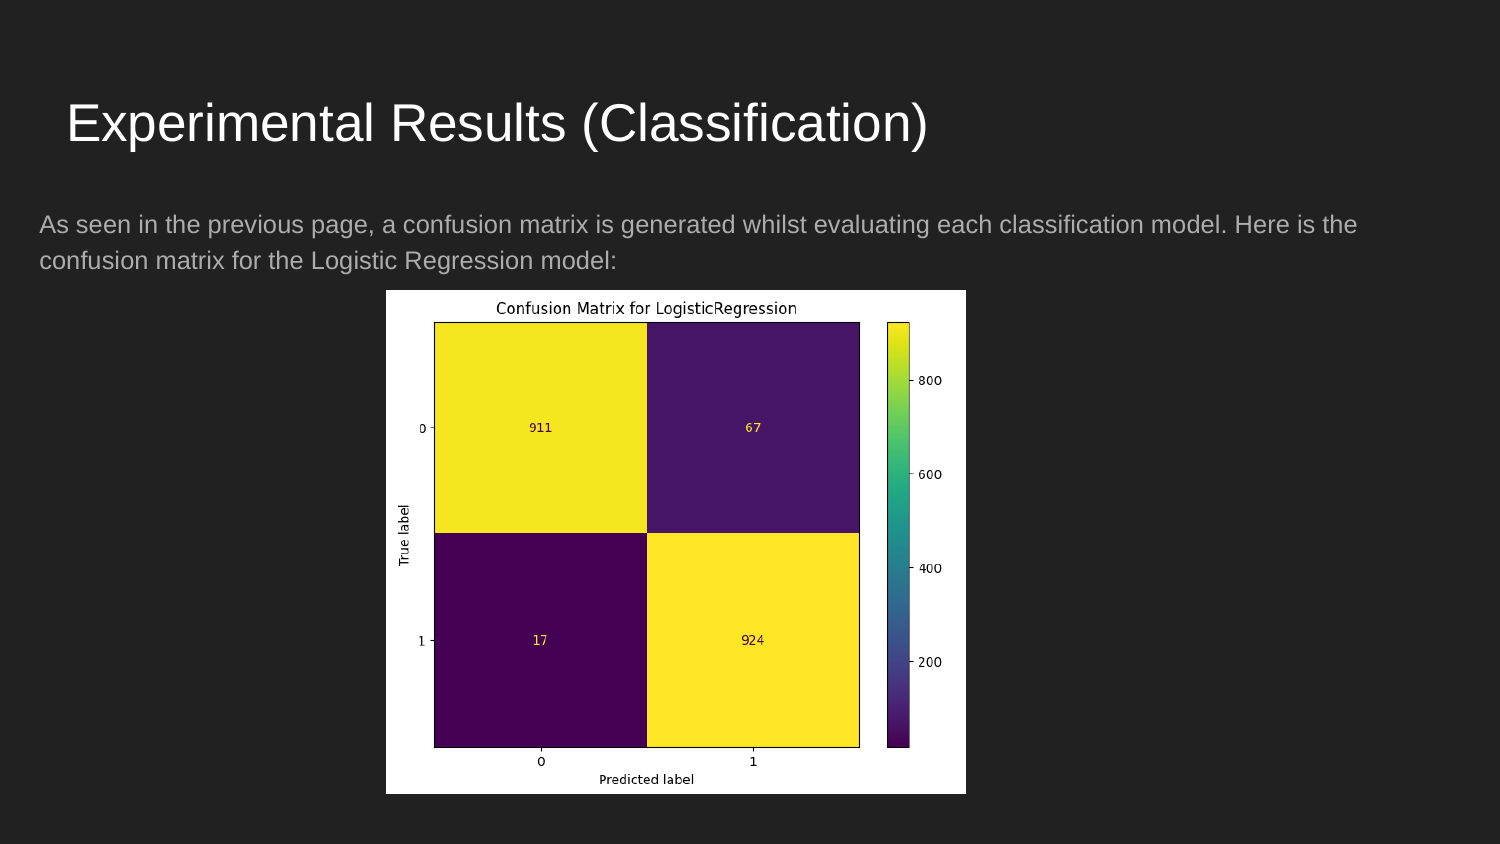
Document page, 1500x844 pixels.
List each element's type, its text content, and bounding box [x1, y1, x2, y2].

list As seen in the previous page, a confusion matrix is generated whilst evaluating each classification model. Here is the confusion matrix for the Logistic Regression model: [24, 189, 1449, 291]
title Experimental Results (Classification) [51, 72, 1449, 167]
picture [386, 290, 967, 794]
